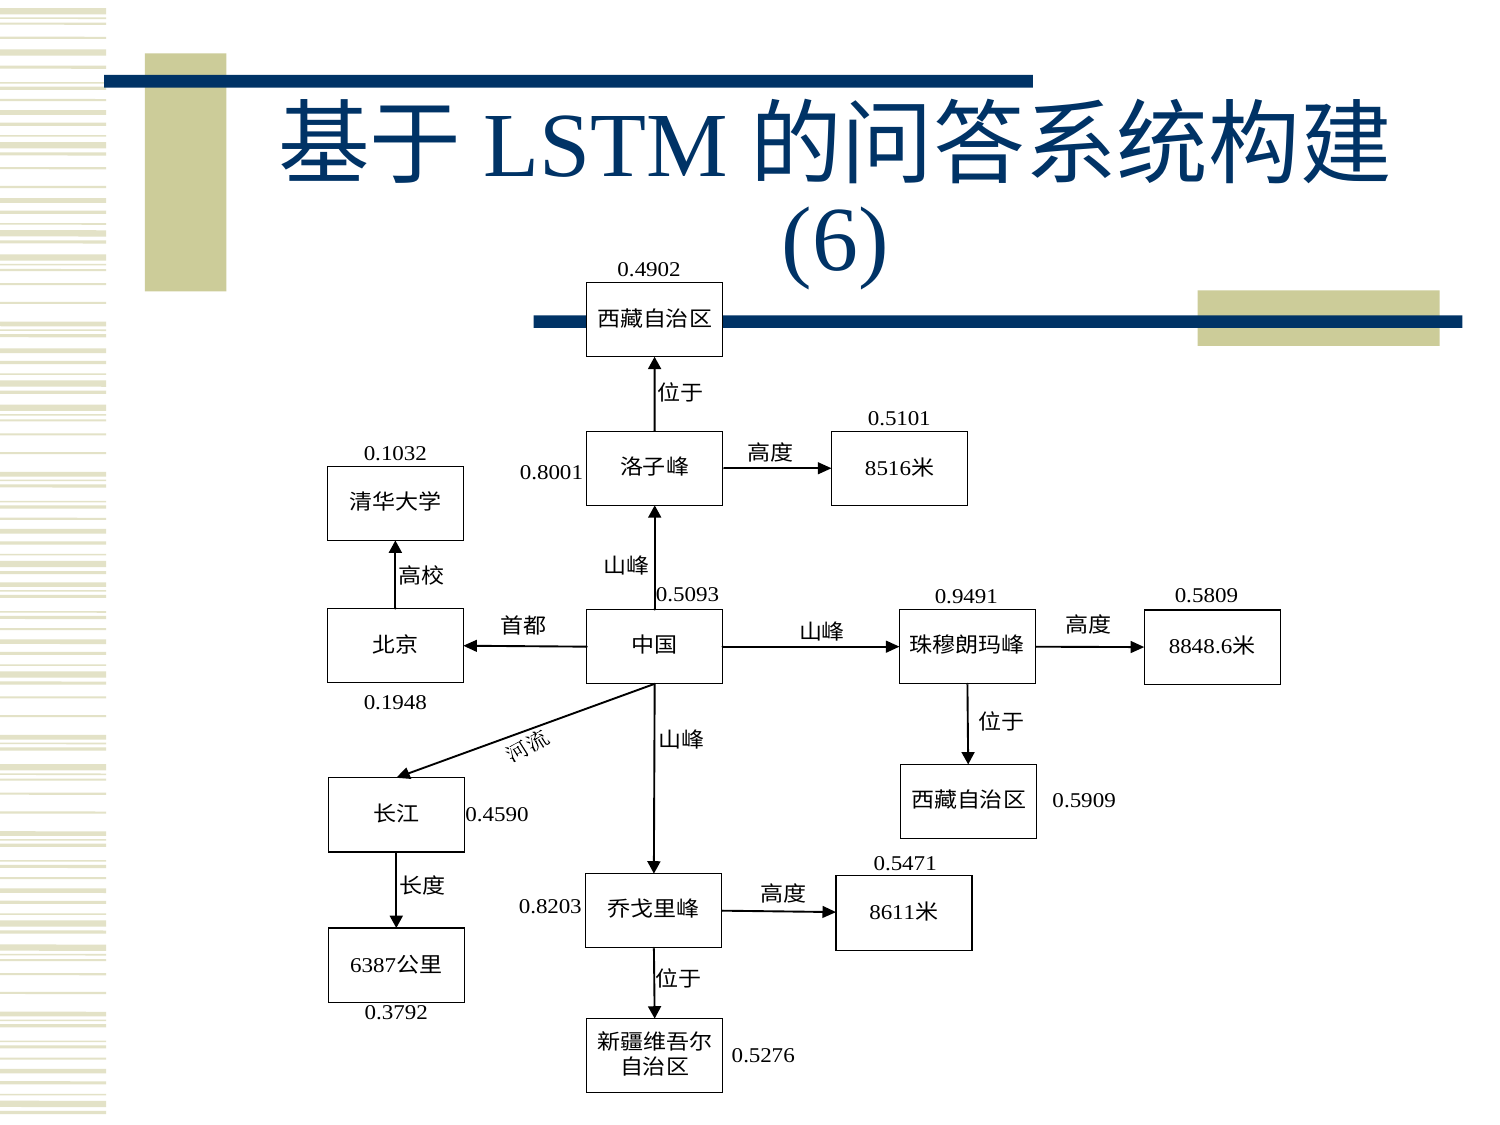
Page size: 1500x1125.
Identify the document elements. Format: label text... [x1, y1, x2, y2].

title 基于LSTM的问答系统构建 (6) [229, 101, 1441, 290]
picture [324, 255, 1282, 1095]
